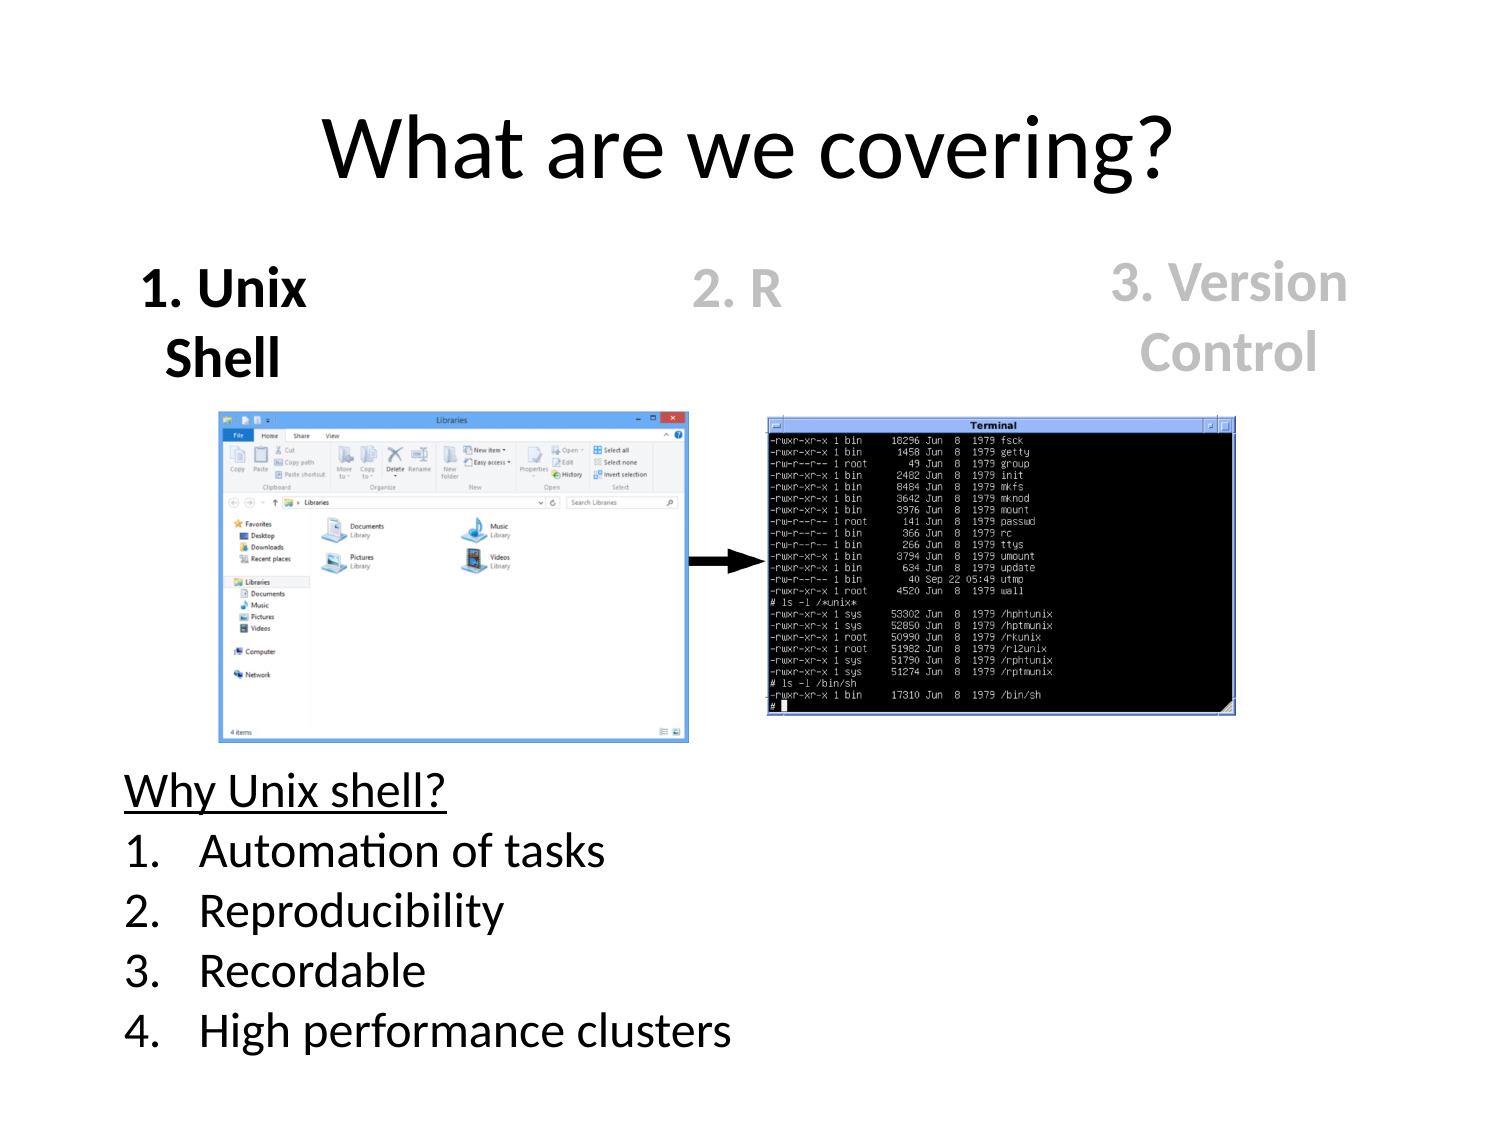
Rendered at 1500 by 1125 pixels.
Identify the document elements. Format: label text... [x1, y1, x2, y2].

picture [213, 405, 1241, 748]
text_box Why Unix shell? Automation of tasks Reproducibility Recordable High performance clusters [108, 749, 1000, 1065]
text_box 3. Version Control [1081, 235, 1378, 391]
text_box 1. Unix Shell [75, 241, 371, 397]
title What are we covering? [75, 48, 1425, 236]
text_box 2. R [589, 241, 886, 327]
